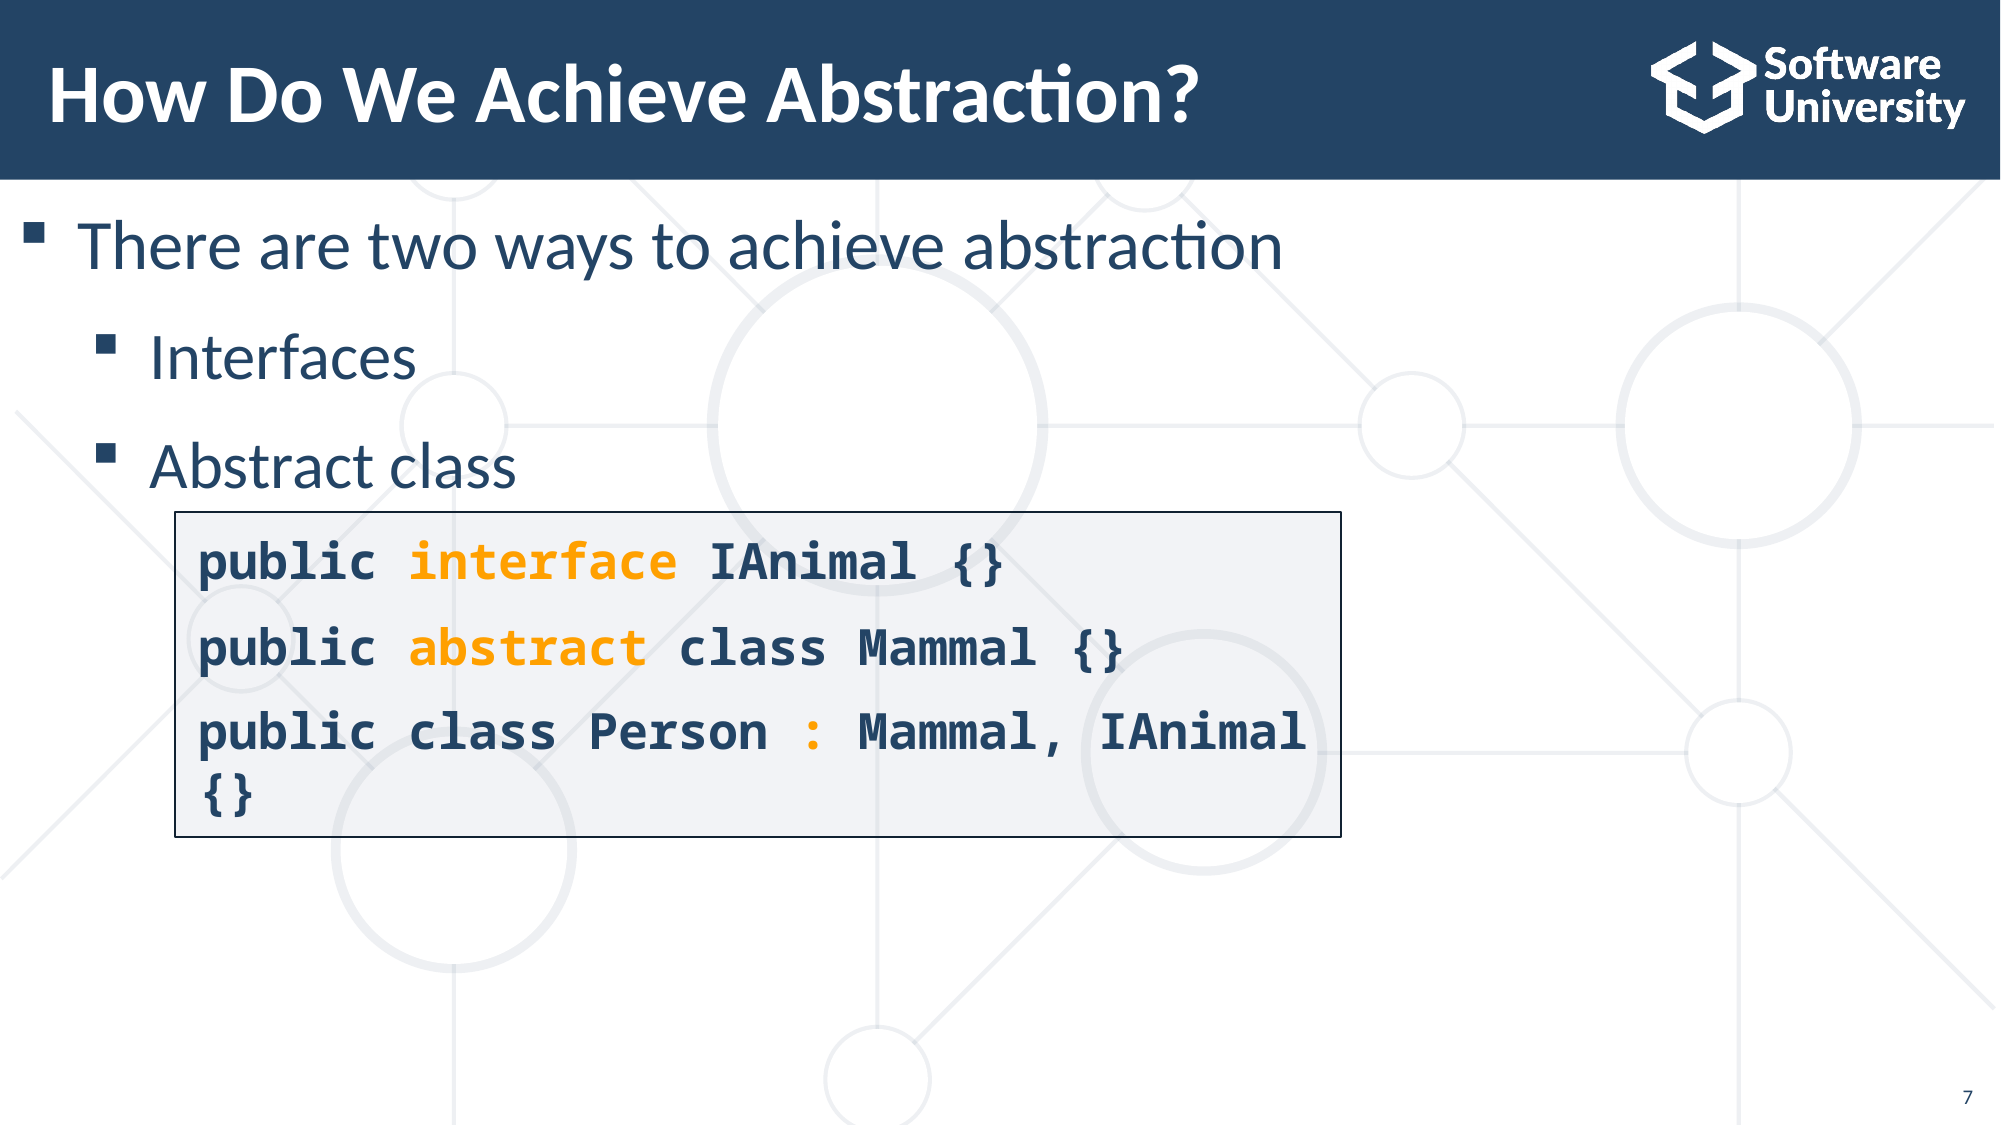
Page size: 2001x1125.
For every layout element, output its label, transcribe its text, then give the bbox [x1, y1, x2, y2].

text_box public interface IAnimal {} public abstract class Mammal {} public class Person : Mammal, IAnimal {} [174, 512, 1341, 838]
picture [1651, 41, 1966, 134]
slide_number ‹#› [1927, 1067, 1989, 1117]
title How Do We Achieve Abstraction? [31, 16, 1625, 162]
list There are two ways to achieve abstraction Interfaces Abstract class [0, 188, 1937, 1103]
